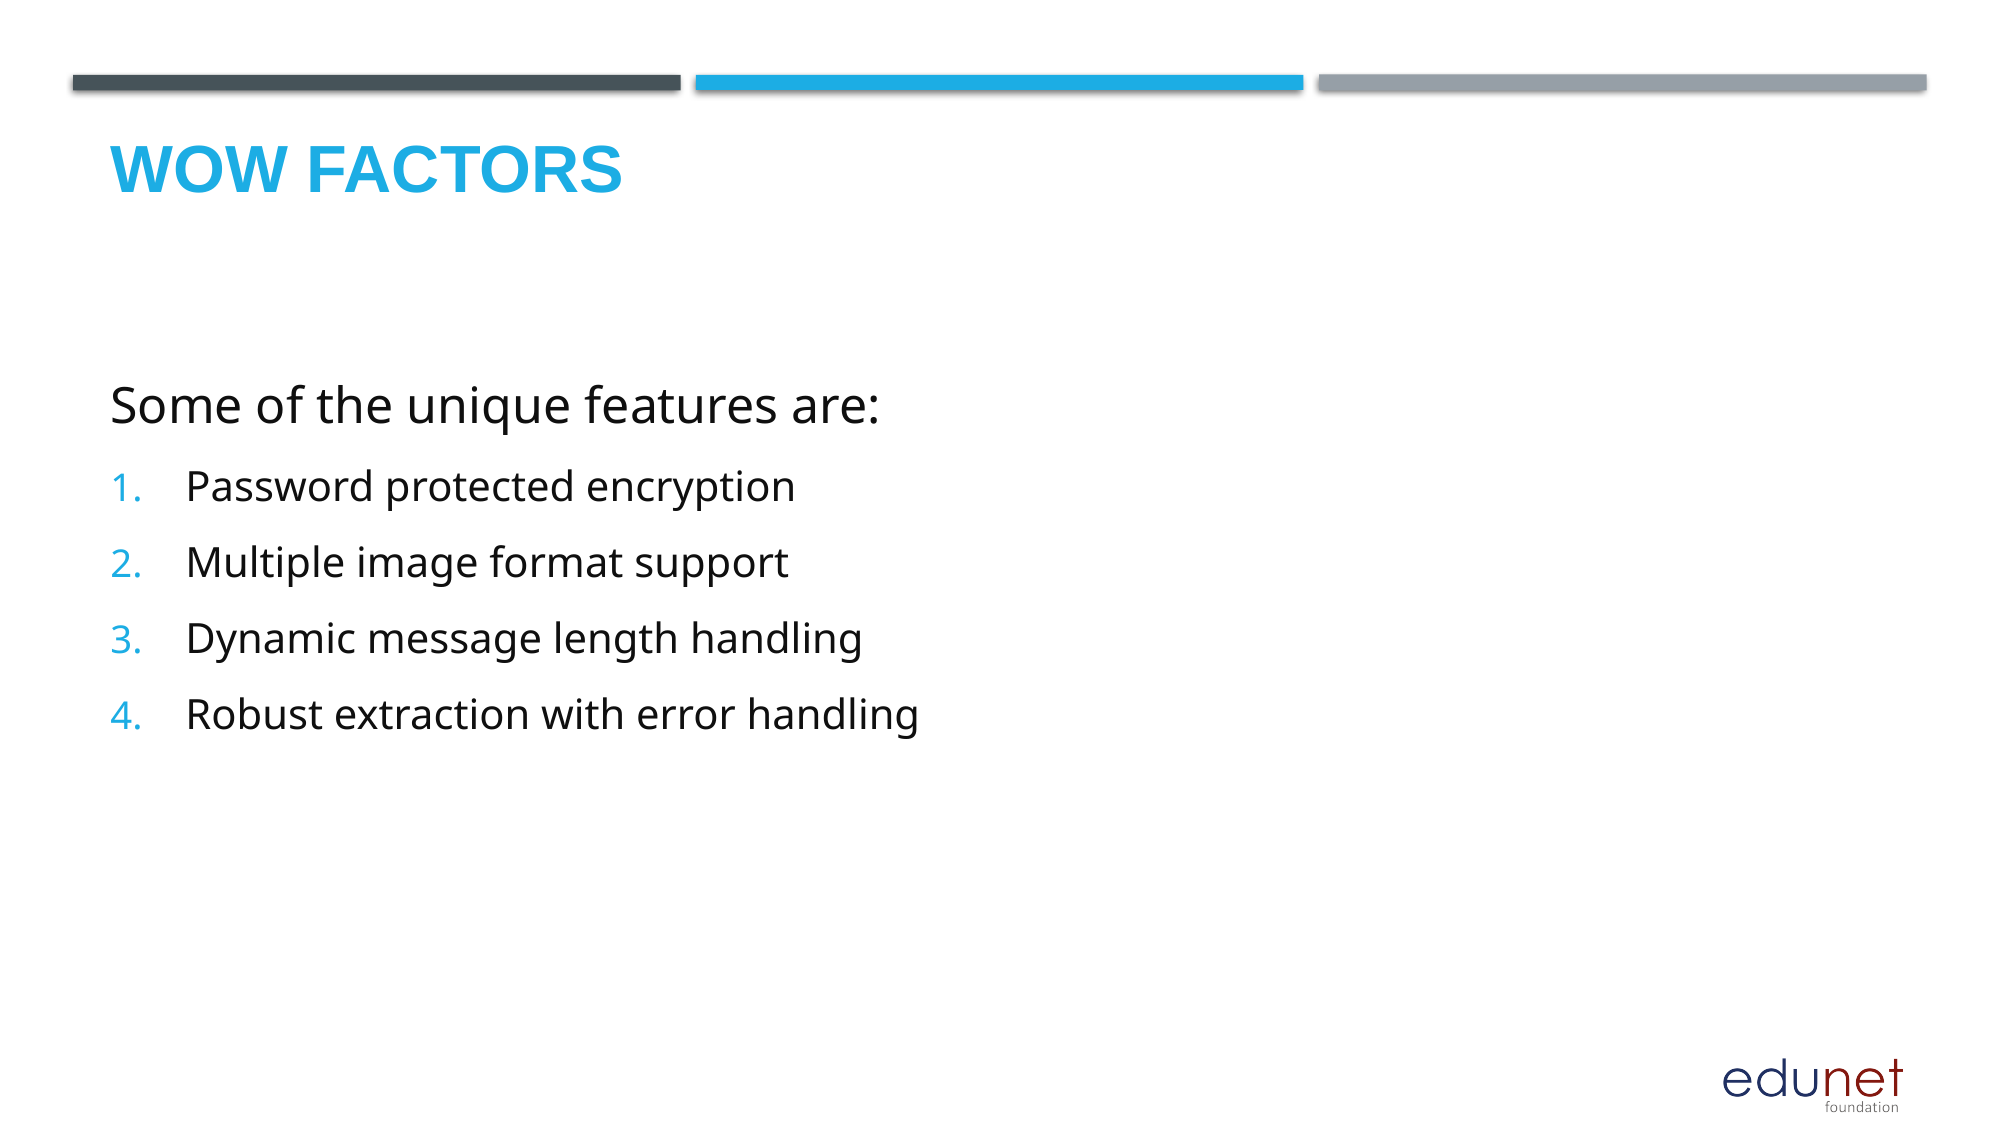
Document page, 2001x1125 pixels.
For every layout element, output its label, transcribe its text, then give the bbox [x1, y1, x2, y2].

list Some of the unique features are: Password protected encryption Multiple image format support Dynamic message length handling Robust extraction with error handling [95, 213, 1905, 981]
title Wow factors [95, 126, 1905, 213]
picture [1719, 1056, 1905, 1116]
